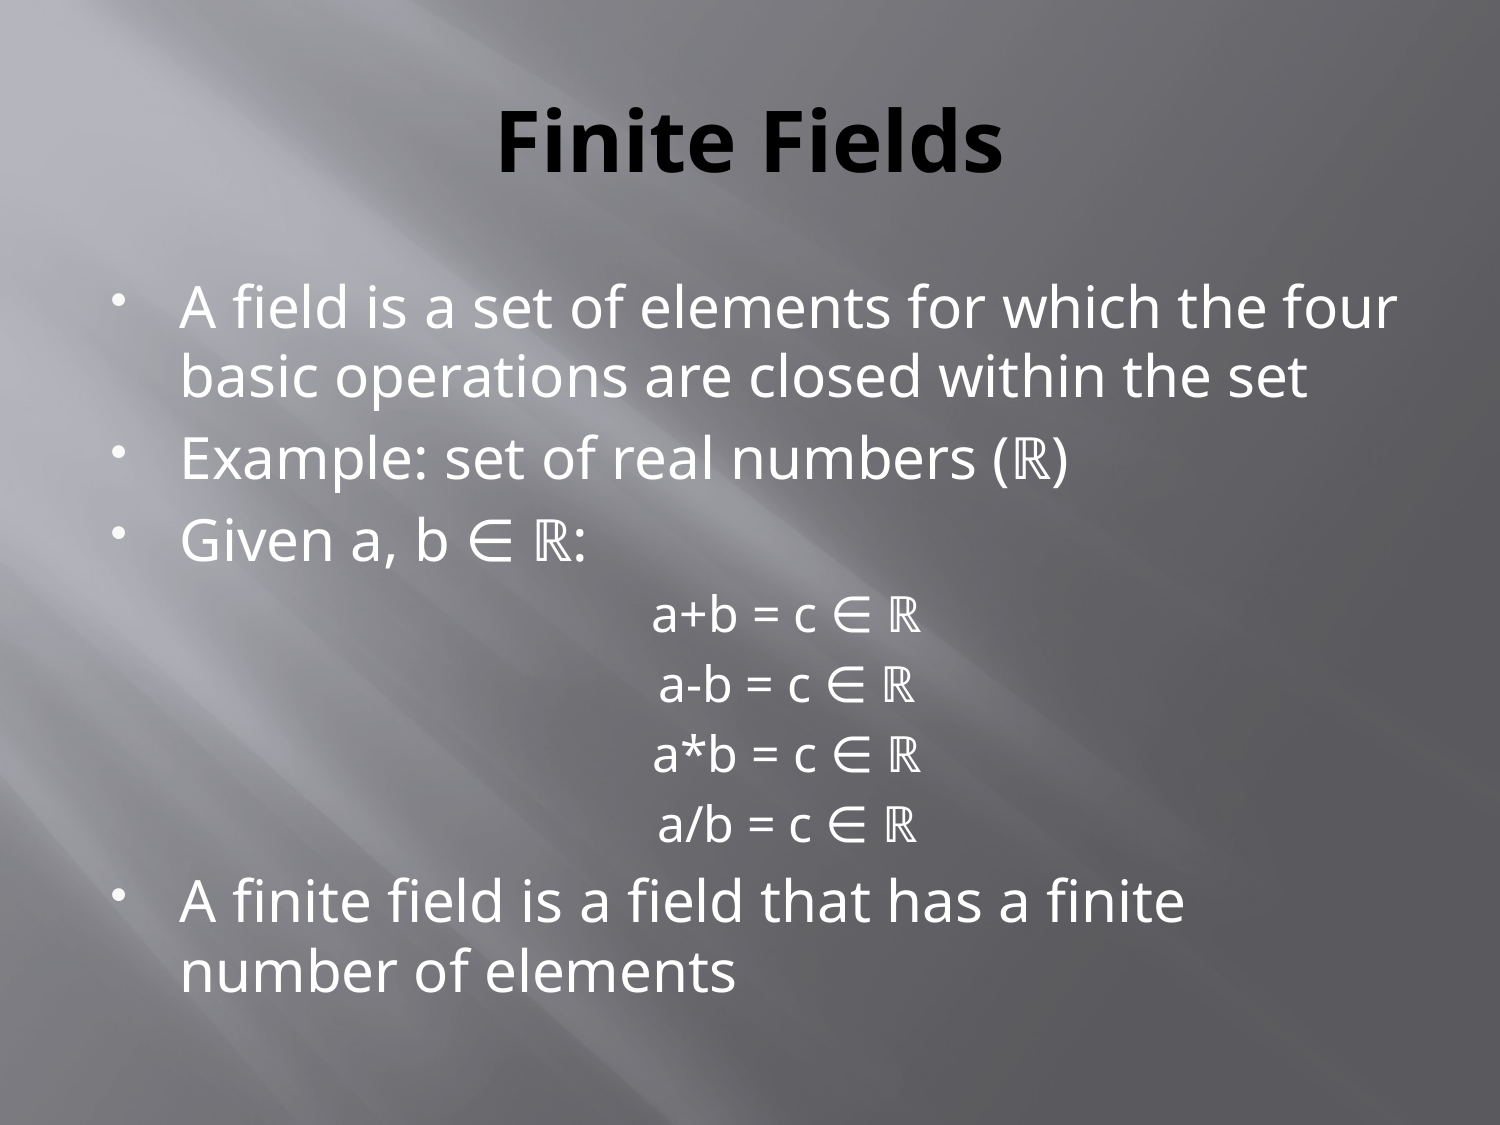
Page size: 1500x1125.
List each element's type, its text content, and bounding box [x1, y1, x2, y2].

title Finite Fields [75, 45, 1425, 233]
list A field is a set of elements for which the four basic operations are closed within the set Example: set of real numbers (ℝ) Given a, b ∈ ℝ: a+b = c ∈ ℝ a-b = c ∈ ℝ a*b = c ∈ ℝ a/b = c ∈ ℝ A finite field is a field that has a finite number of elements [75, 262, 1425, 1035]
